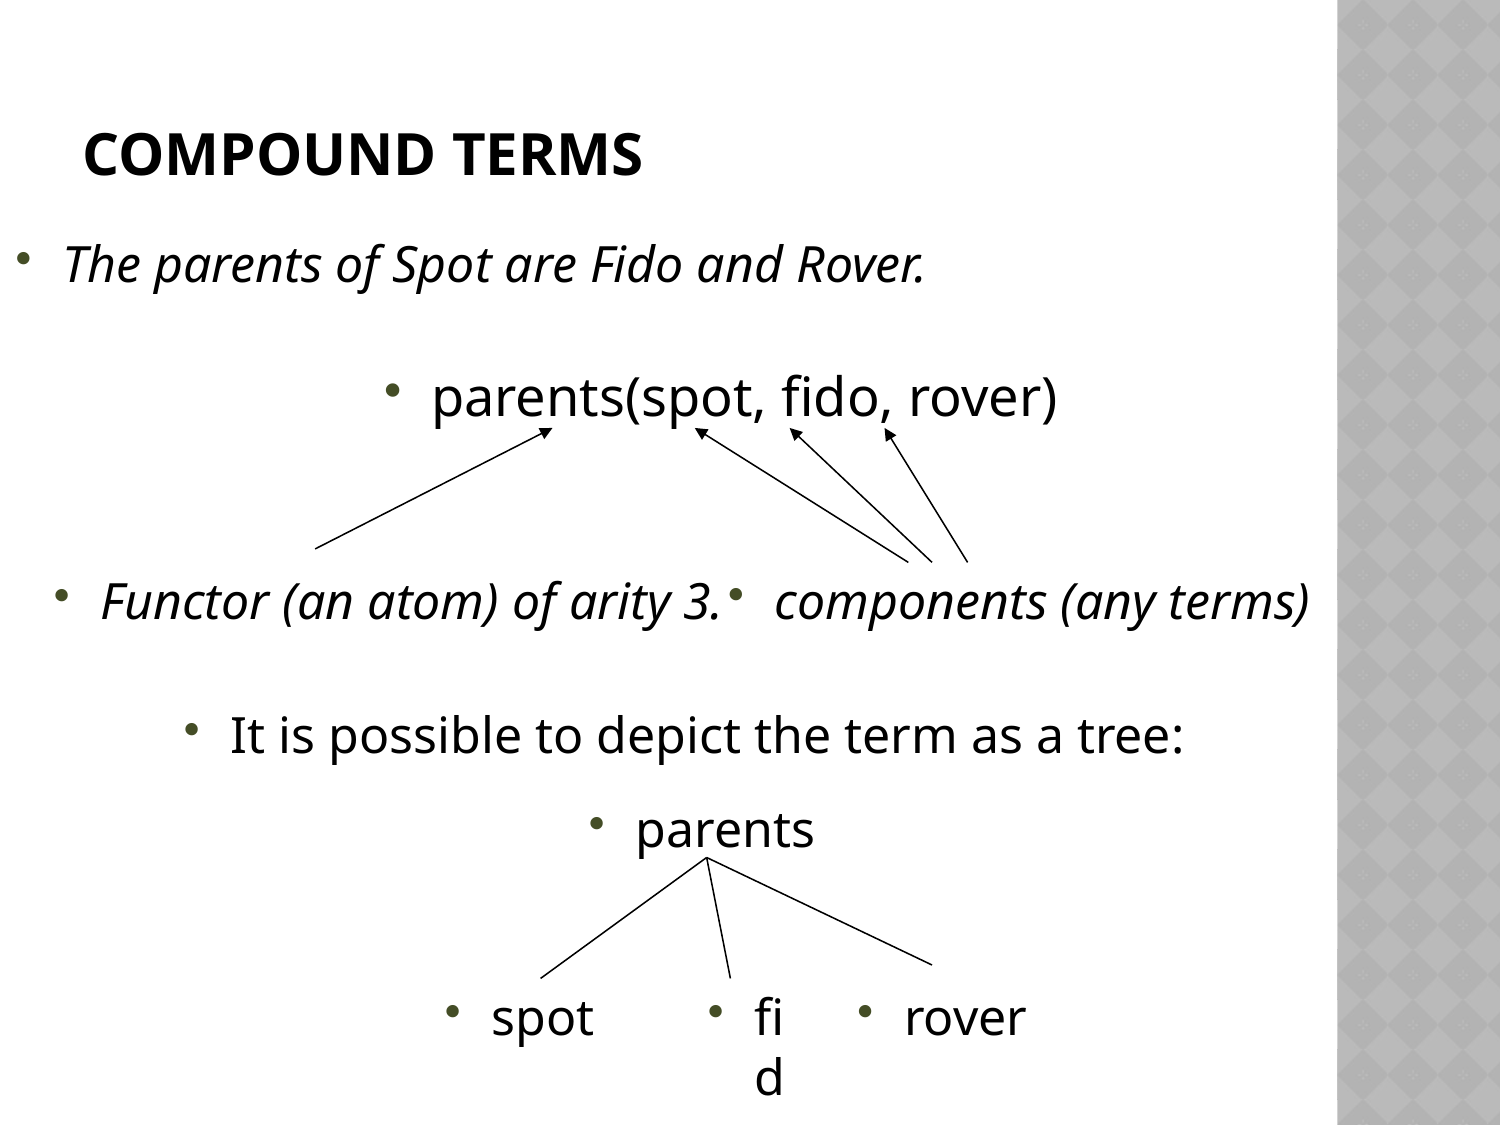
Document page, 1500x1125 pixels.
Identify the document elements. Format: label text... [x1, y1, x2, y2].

title Compound Terms [75, 52, 1263, 188]
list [74, 224, 1263, 1060]
